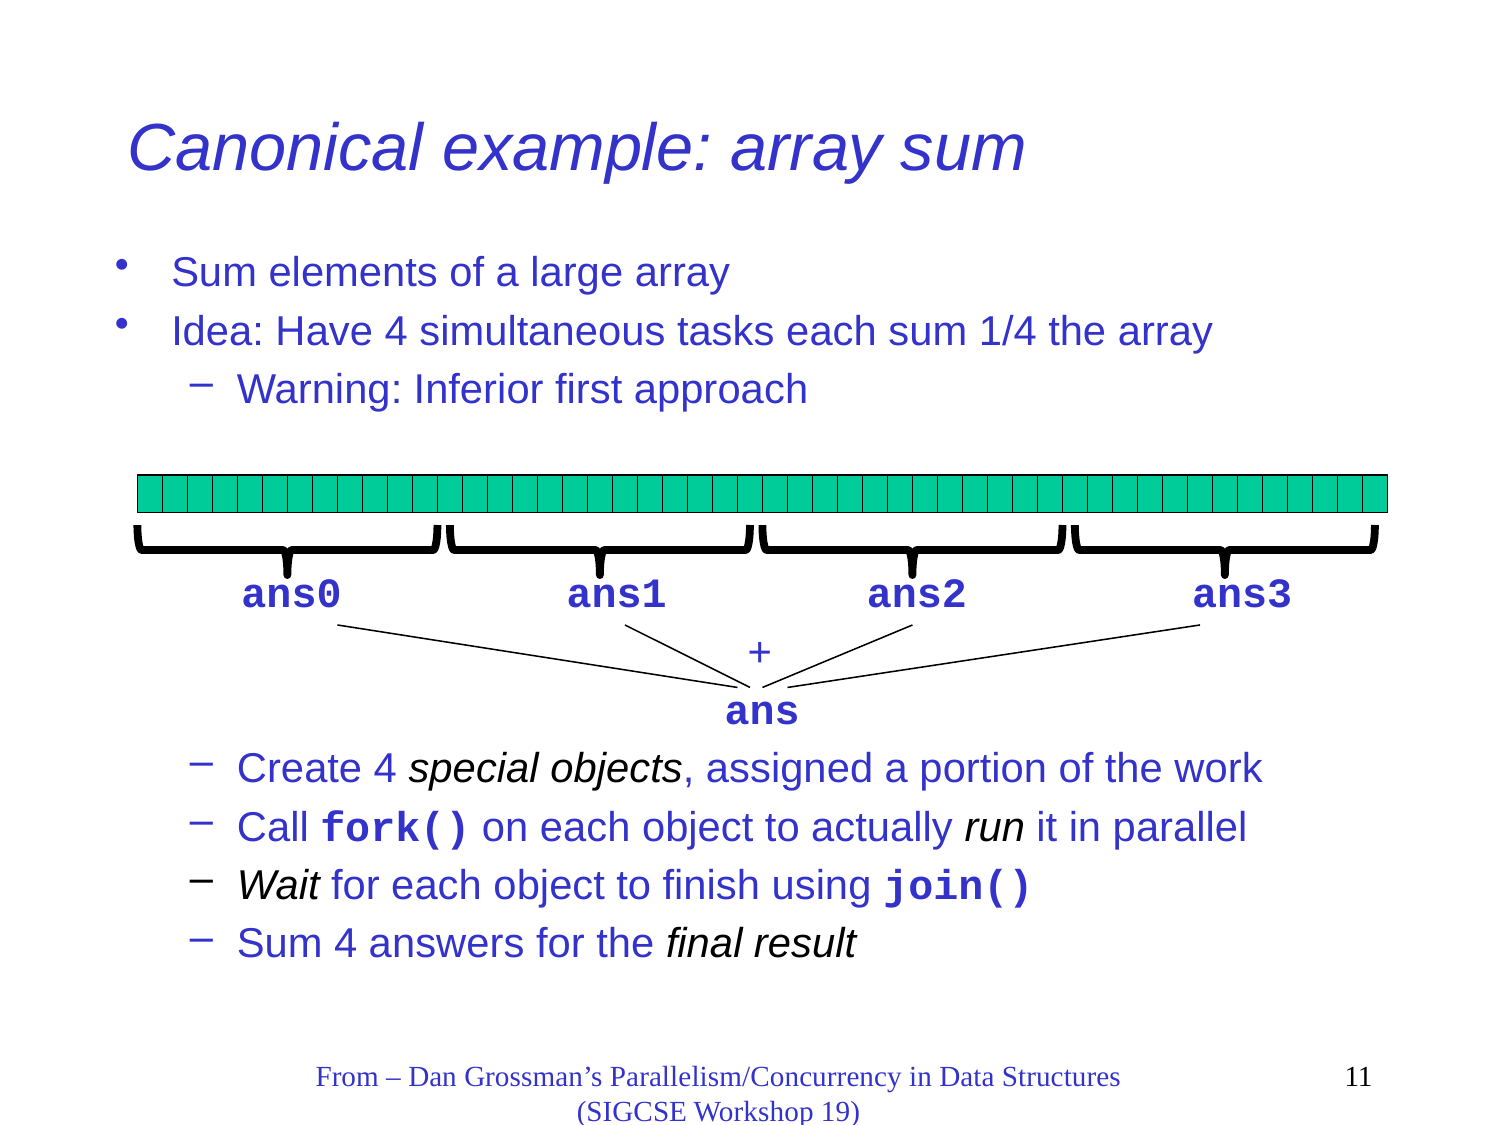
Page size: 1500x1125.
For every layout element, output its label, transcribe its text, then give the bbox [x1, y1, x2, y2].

slide_number 11 [1188, 1049, 1388, 1125]
list Sum elements of a large array Idea: Have 4 simultaneous tasks each sum 1/4 the array Warning: Inferior first approach ans0 ans1 ans2 ans3 + ans Create 4 special objects, assigned a portion of the work Call fork() on each object to actually run it in parallel Wait for each object to finish using join() Sum 4 answers for the final result [99, 237, 1376, 976]
footer From – Dan Grossman’s Parallelism/Concurrency in Data Structures (SIGCSE Workshop 19) [249, 1049, 1188, 1125]
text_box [137, 474, 1388, 688]
title Canonical example: array sum [112, 49, 1388, 238]
